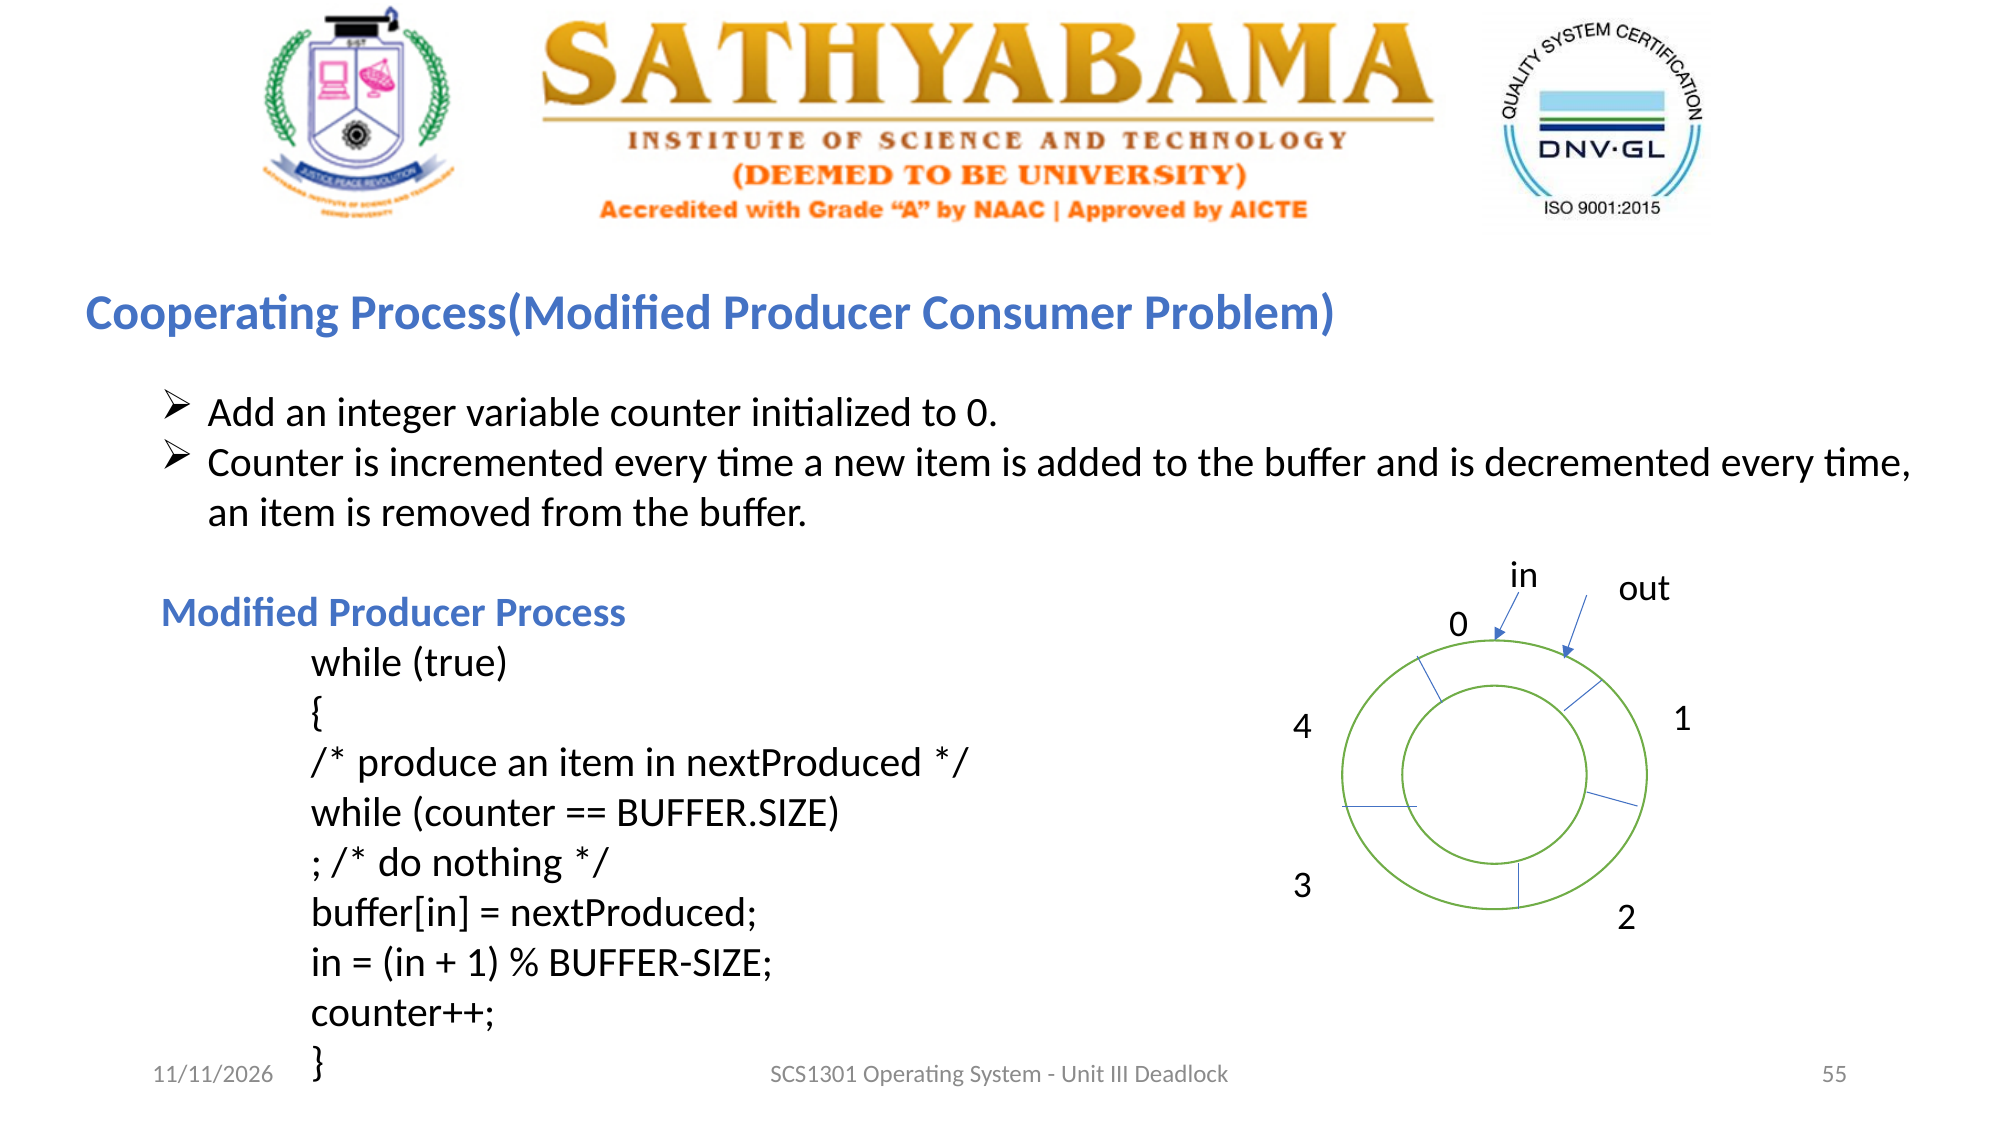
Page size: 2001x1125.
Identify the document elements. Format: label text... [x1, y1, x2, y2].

picture [1482, 8, 1711, 226]
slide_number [137, 1042, 588, 1103]
picture [529, 0, 1446, 226]
picture [248, 3, 469, 226]
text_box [1278, 542, 1709, 946]
footer SCS1301 Operating System - Unit III Deadlock [662, 1042, 1338, 1103]
slide_number 55 [1412, 1042, 1863, 1103]
text_box Cooperating Process(Modified Producer Consumer Problem) Add an integer variable counter initialized to 0. Counter is incremented every time a new item is added to the buffer and is decremented every time, an item is removed from the buffer. Modified Producer Process while (true) { /* produce an item in nextProduced */ while (counter == BUFFER.SIZE) ; /* do nothing */ buffer[in] = nextProduced; in = (in + 1) % BUFFER-SIZE; counter++; } [71, 226, 1929, 1125]
